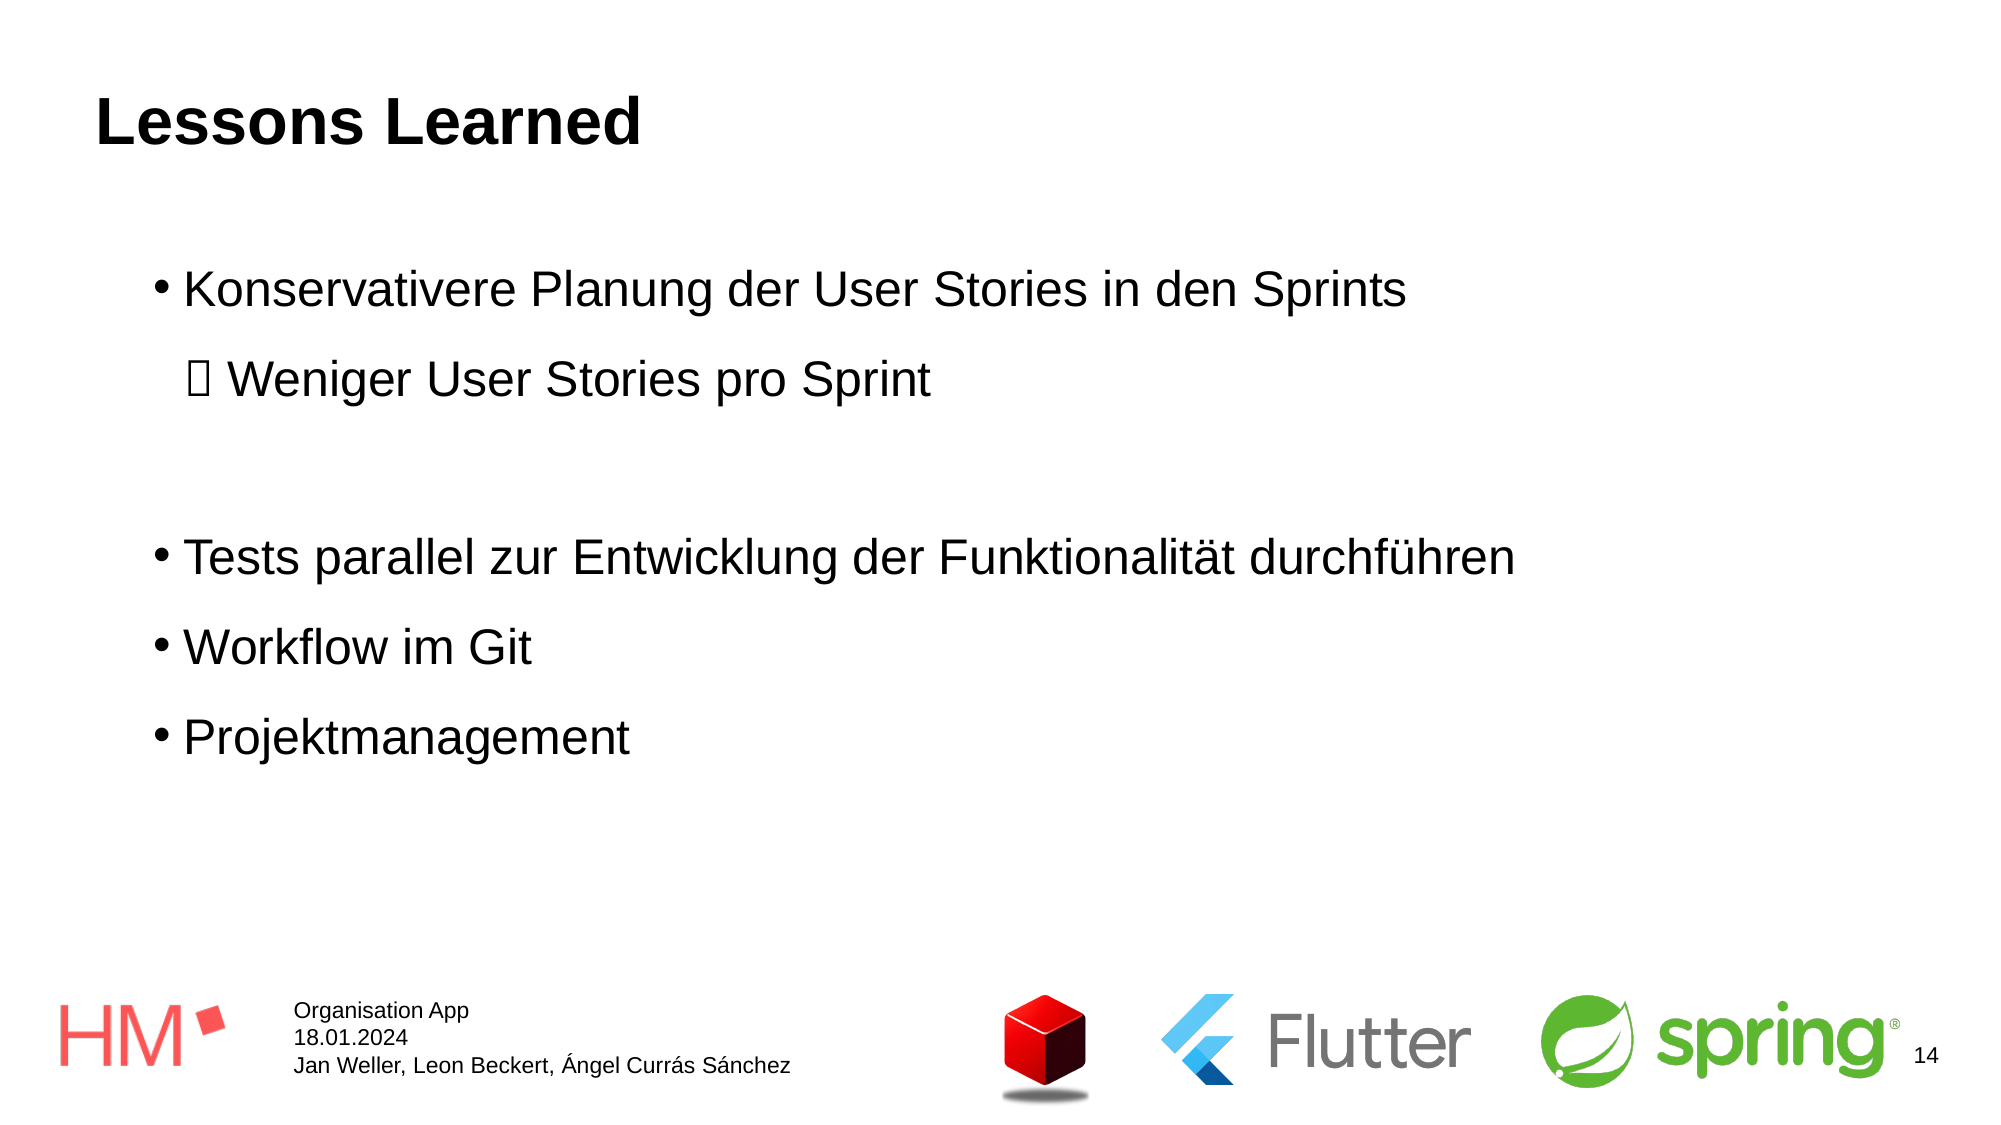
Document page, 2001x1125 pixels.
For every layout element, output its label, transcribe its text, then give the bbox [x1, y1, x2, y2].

picture [1541, 995, 1900, 1088]
slide_number 14 [1900, 1040, 1940, 1077]
title Lessons Learned [95, 83, 1219, 190]
list Konservativere Planung der User Stories in den Sprints  Weniger User Stories pro Sprint Tests parallel zur Entwicklung der Funktionalität durchführen Workflow im Git Projektmanagement [124, 226, 1940, 958]
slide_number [293, 995, 800, 1086]
picture [999, 994, 1091, 1108]
picture [1161, 994, 1471, 1085]
